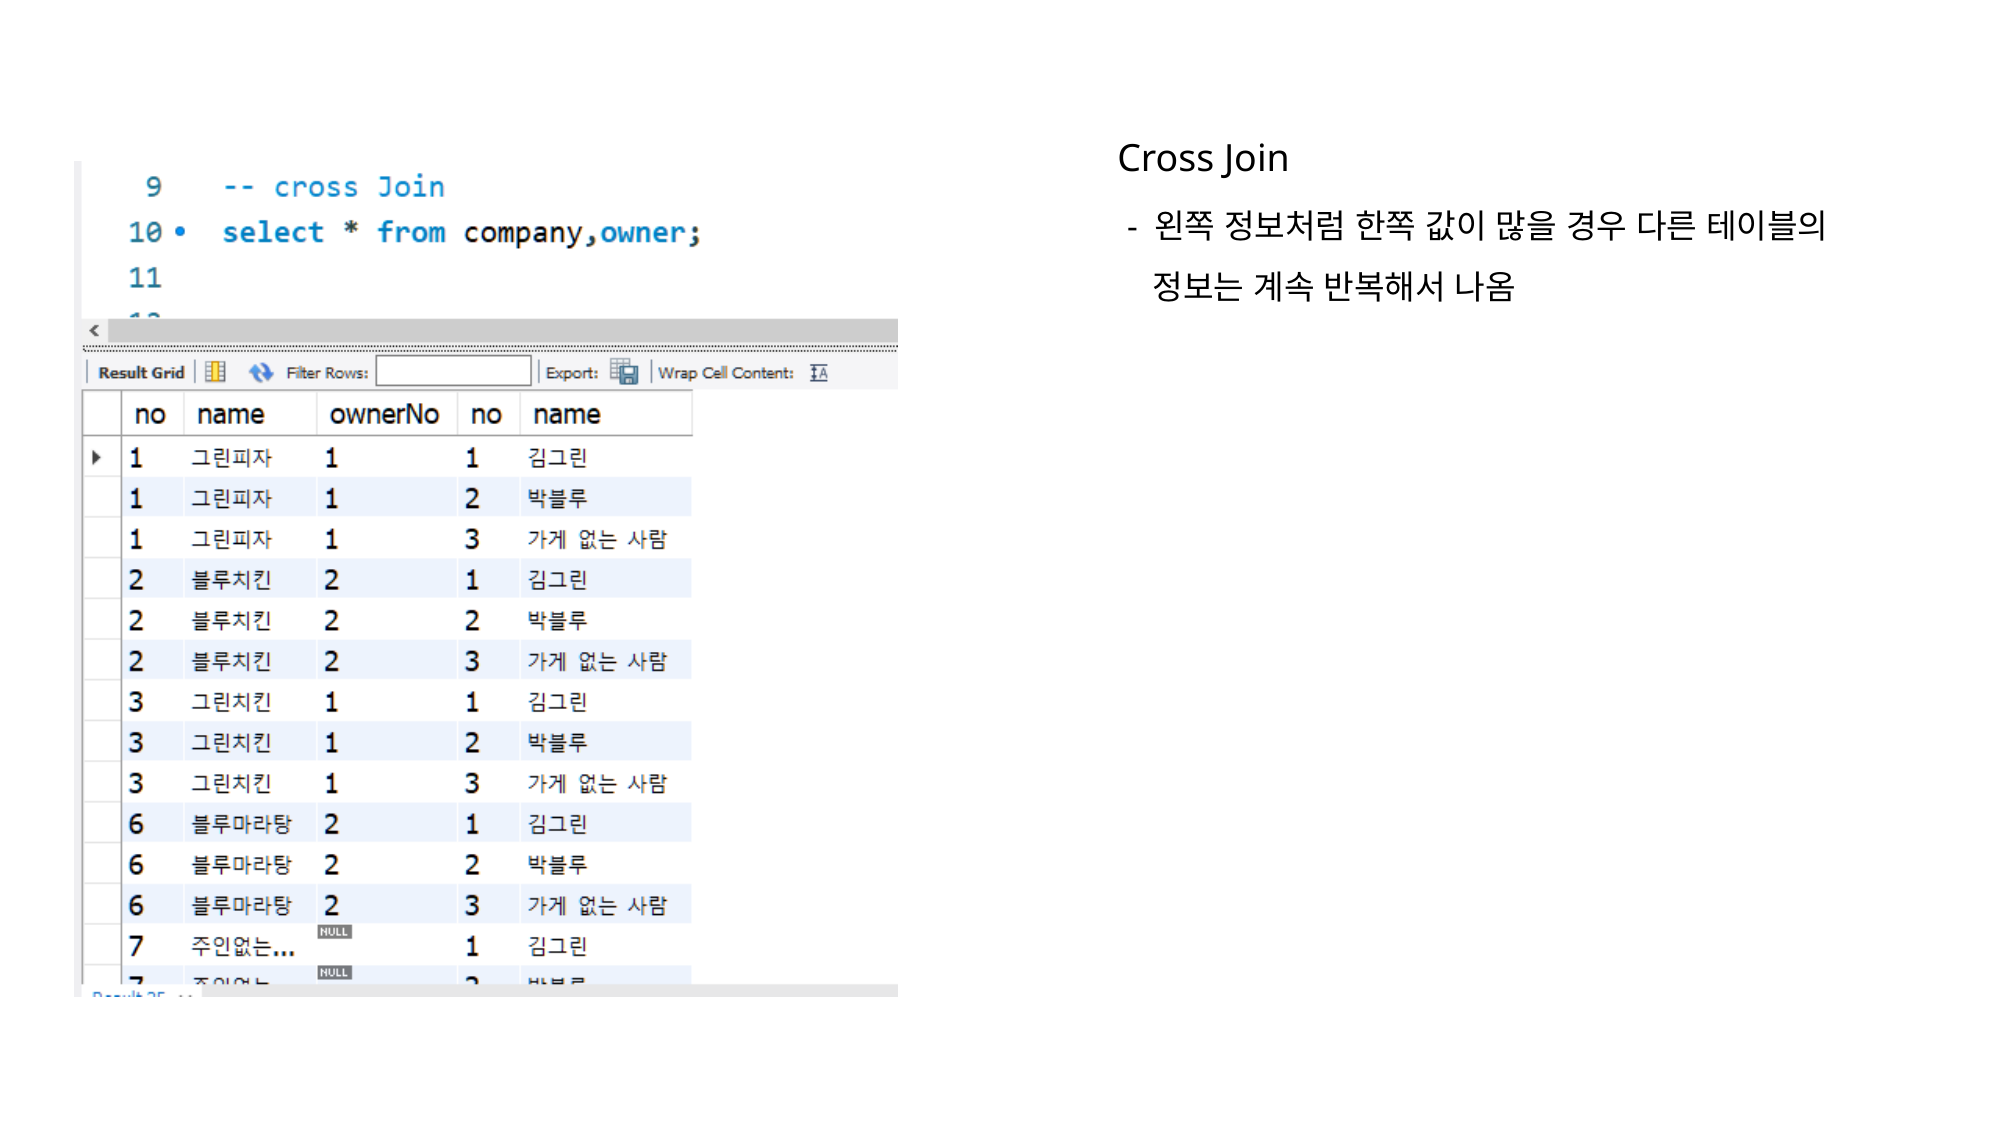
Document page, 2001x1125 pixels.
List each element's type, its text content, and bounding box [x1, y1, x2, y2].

text_box Cross Join - 왼쪽 정보처럼 한쪽 값이 많을 경우 다른 테이블의 정보는 계속 반복해서 나옴 [1102, 103, 2000, 314]
picture [73, 161, 898, 997]
